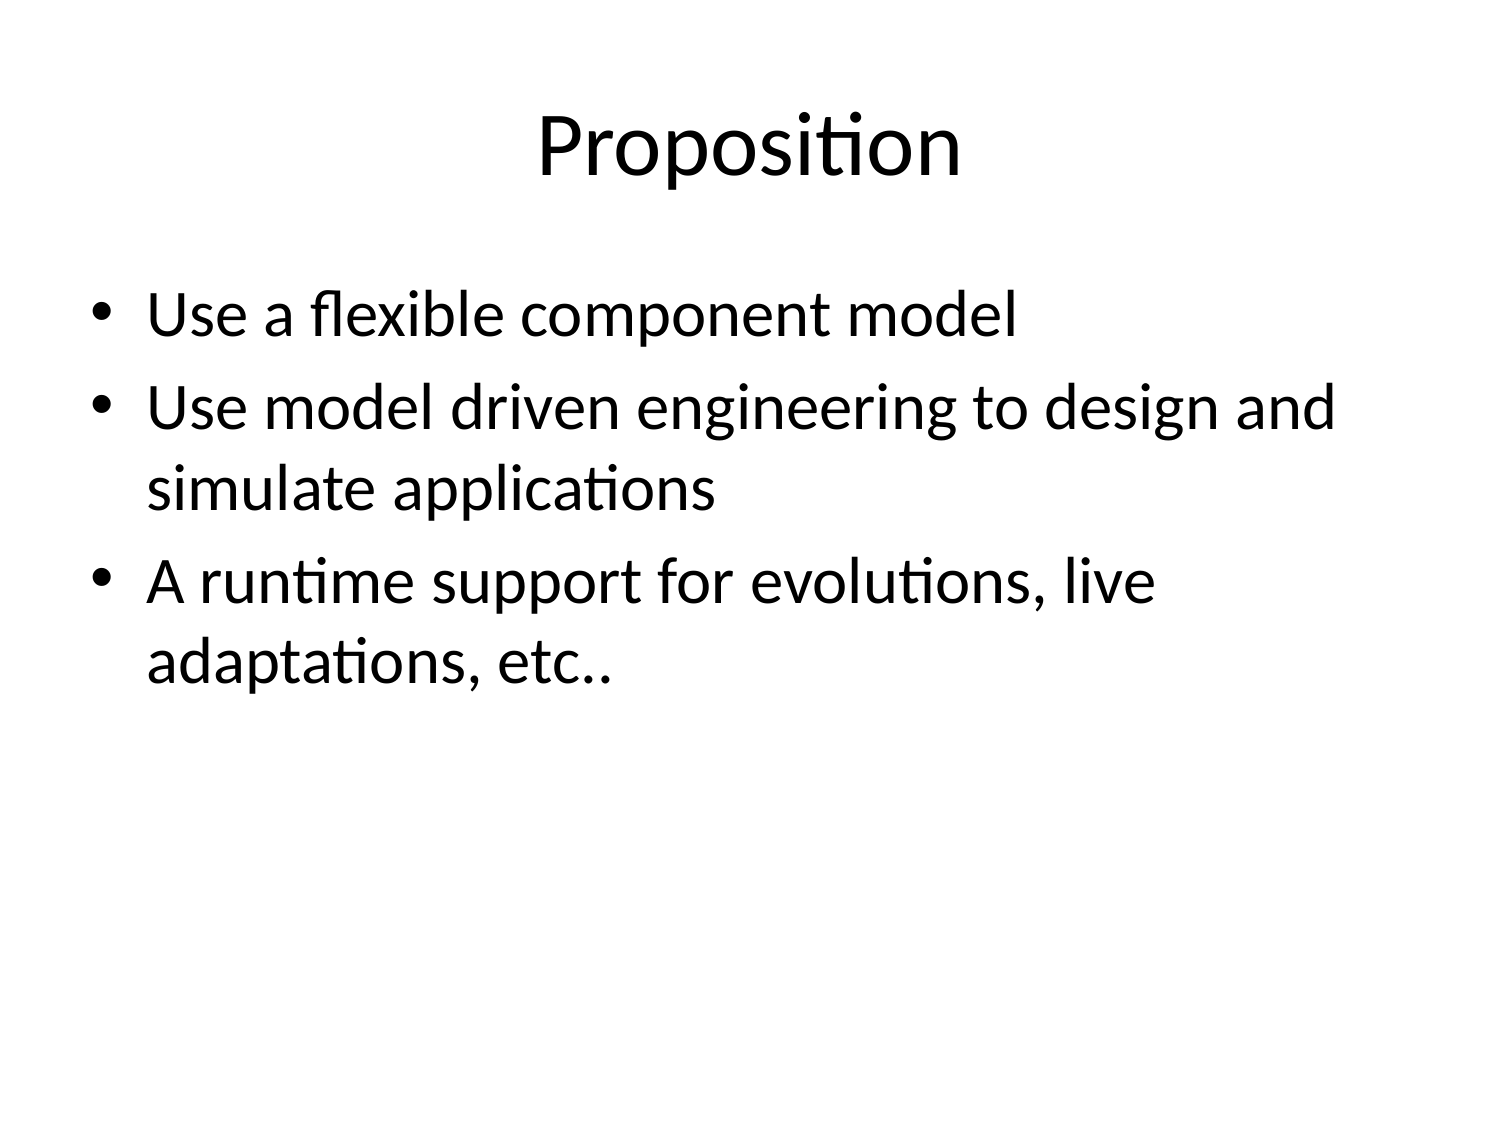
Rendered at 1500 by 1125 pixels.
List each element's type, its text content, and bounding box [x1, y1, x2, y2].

title Proposition [75, 45, 1425, 233]
list Use a flexible component model Use model driven engineering to design and simulate applications A runtime support for evolutions, live adaptations, etc.. [75, 262, 1425, 1005]
